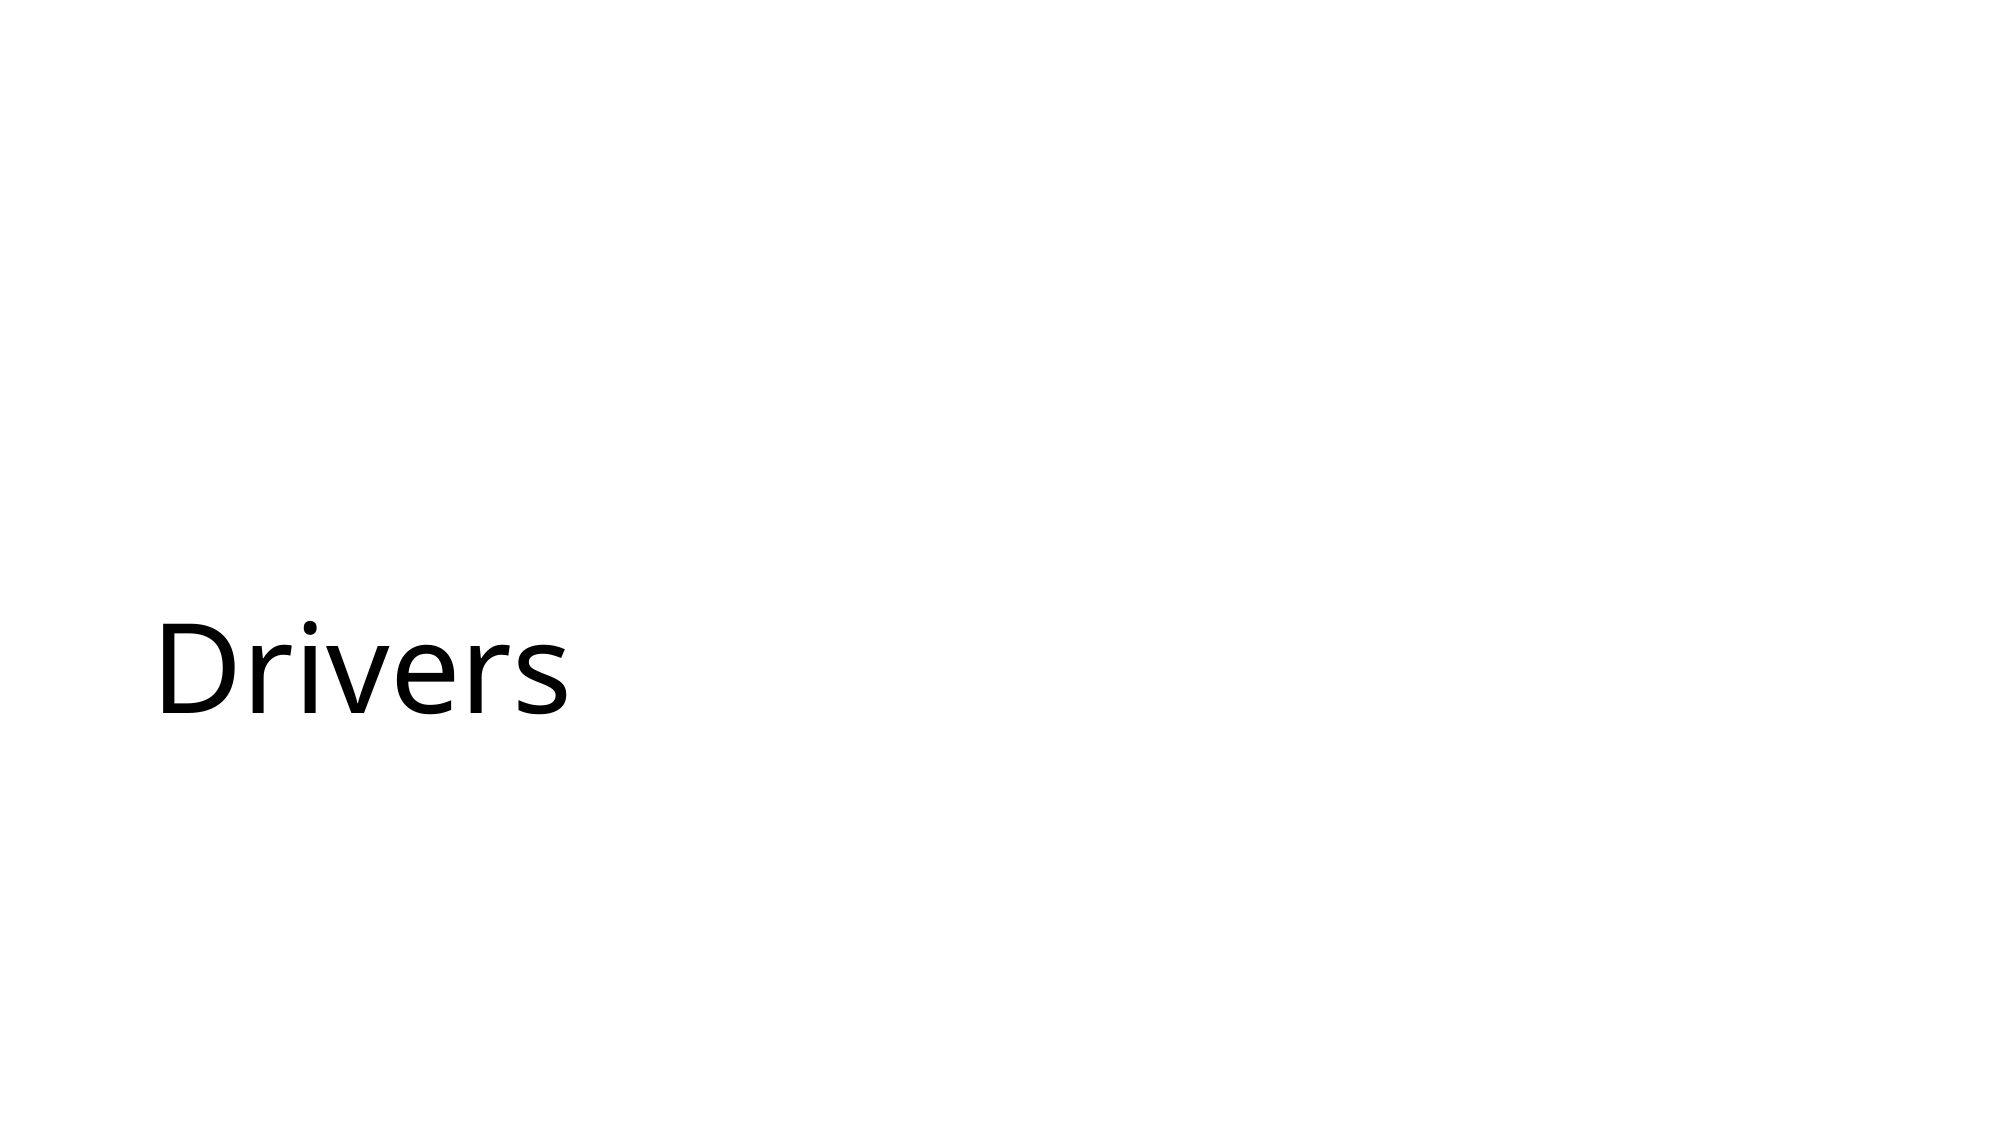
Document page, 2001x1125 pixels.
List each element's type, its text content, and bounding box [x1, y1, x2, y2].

title Drivers [136, 280, 1862, 749]
